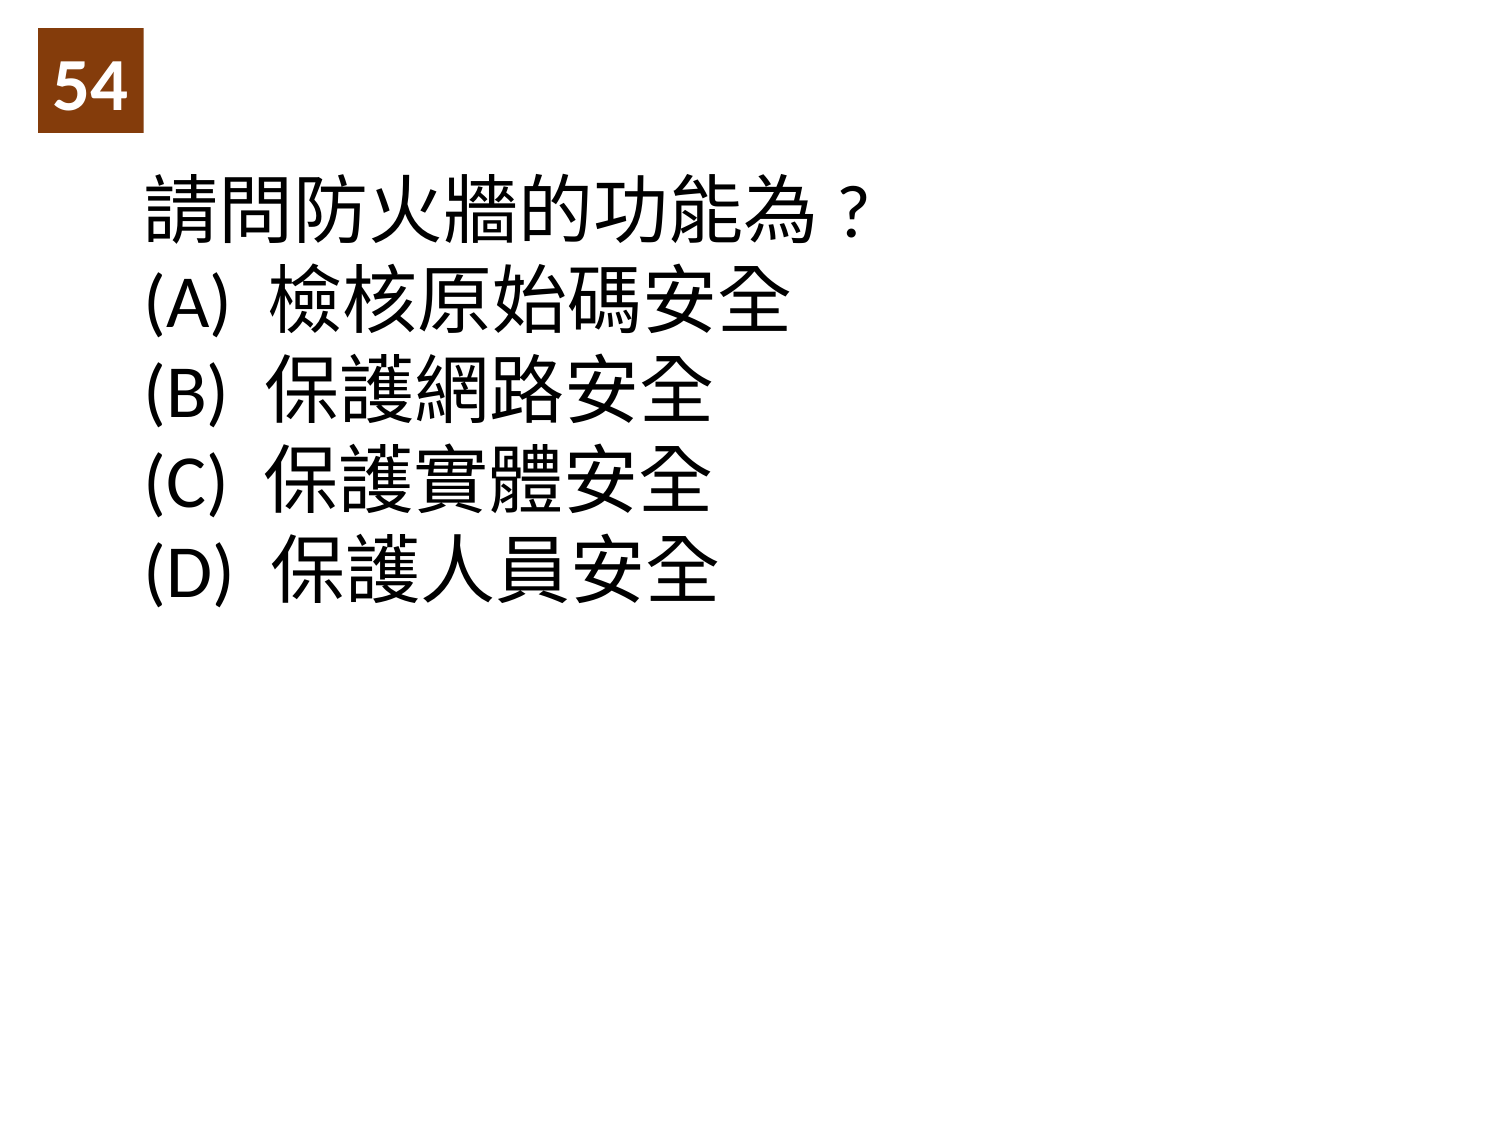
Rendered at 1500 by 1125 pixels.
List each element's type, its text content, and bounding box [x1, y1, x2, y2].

text_box 54 [38, 28, 144, 133]
text_box 請問防火牆的功能為? (A) 檢核原始碼安全 (B) 保護網路安全 (C) 保護實體安全 (D) 保護人員安全 [128, 155, 1372, 620]
